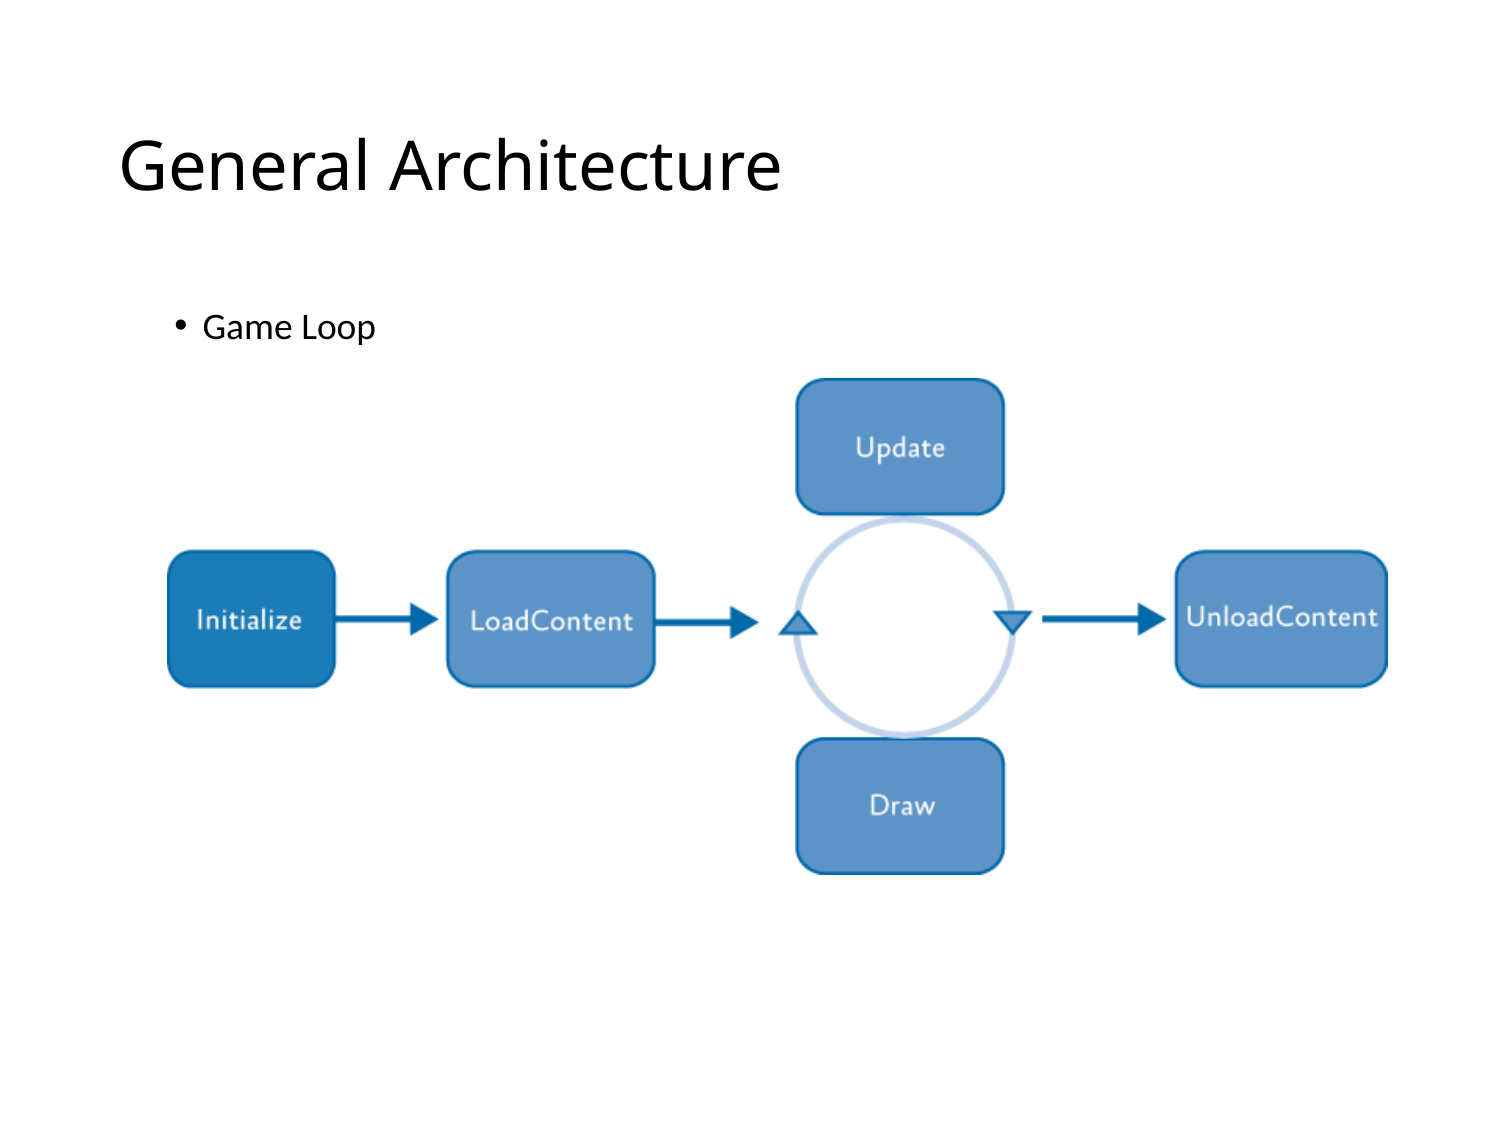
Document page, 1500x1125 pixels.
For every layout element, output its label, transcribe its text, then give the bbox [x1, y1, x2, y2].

picture [167, 378, 1388, 875]
list Game Loop [103, 299, 1397, 1014]
title General Architecture [103, 59, 1397, 278]
